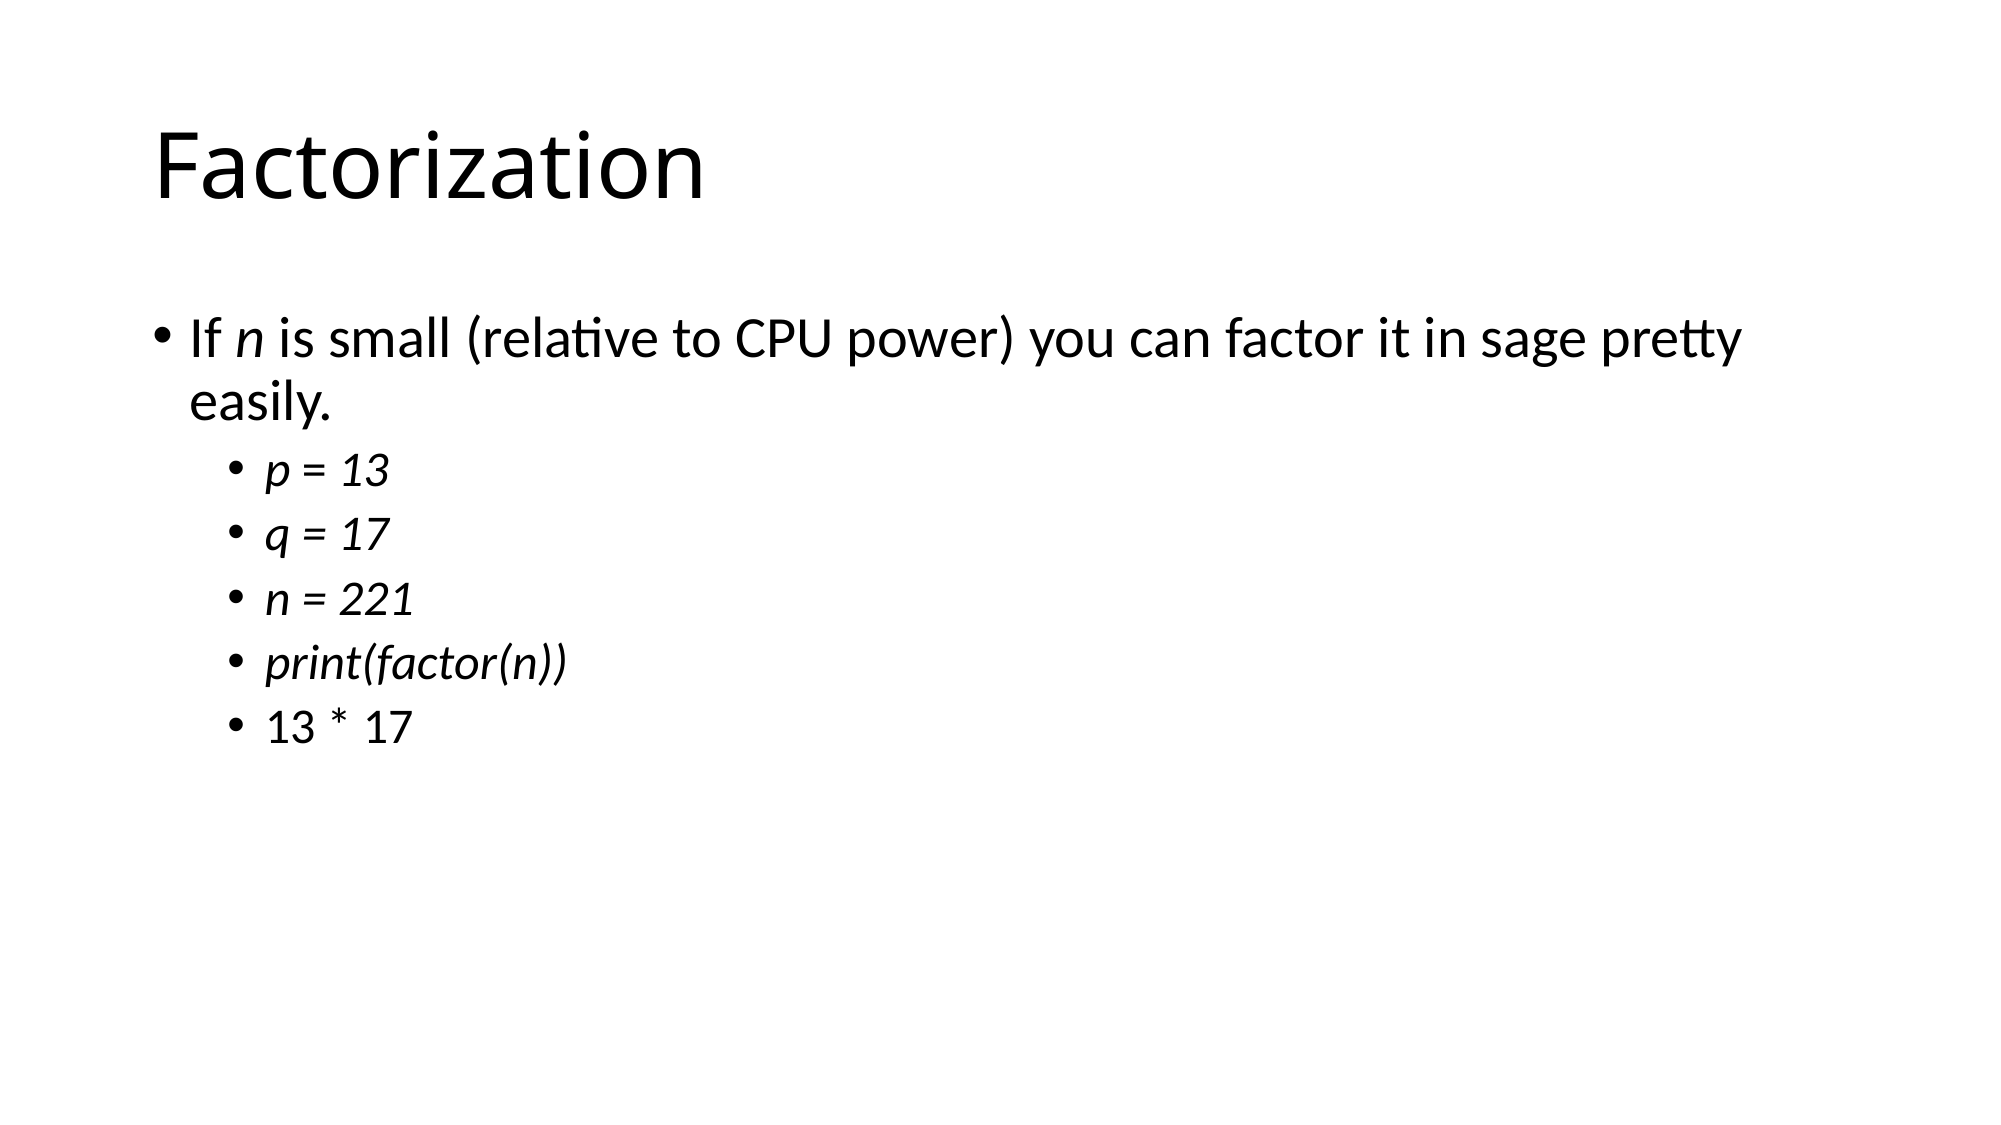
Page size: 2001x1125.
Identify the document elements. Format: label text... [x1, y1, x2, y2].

list If n is small (relative to CPU power) you can factor it in sage pretty easily. p = 13 q = 17 n = 221 print(factor(n)) 13 * 17 [137, 299, 1863, 1014]
title Factorization [137, 59, 1863, 278]
